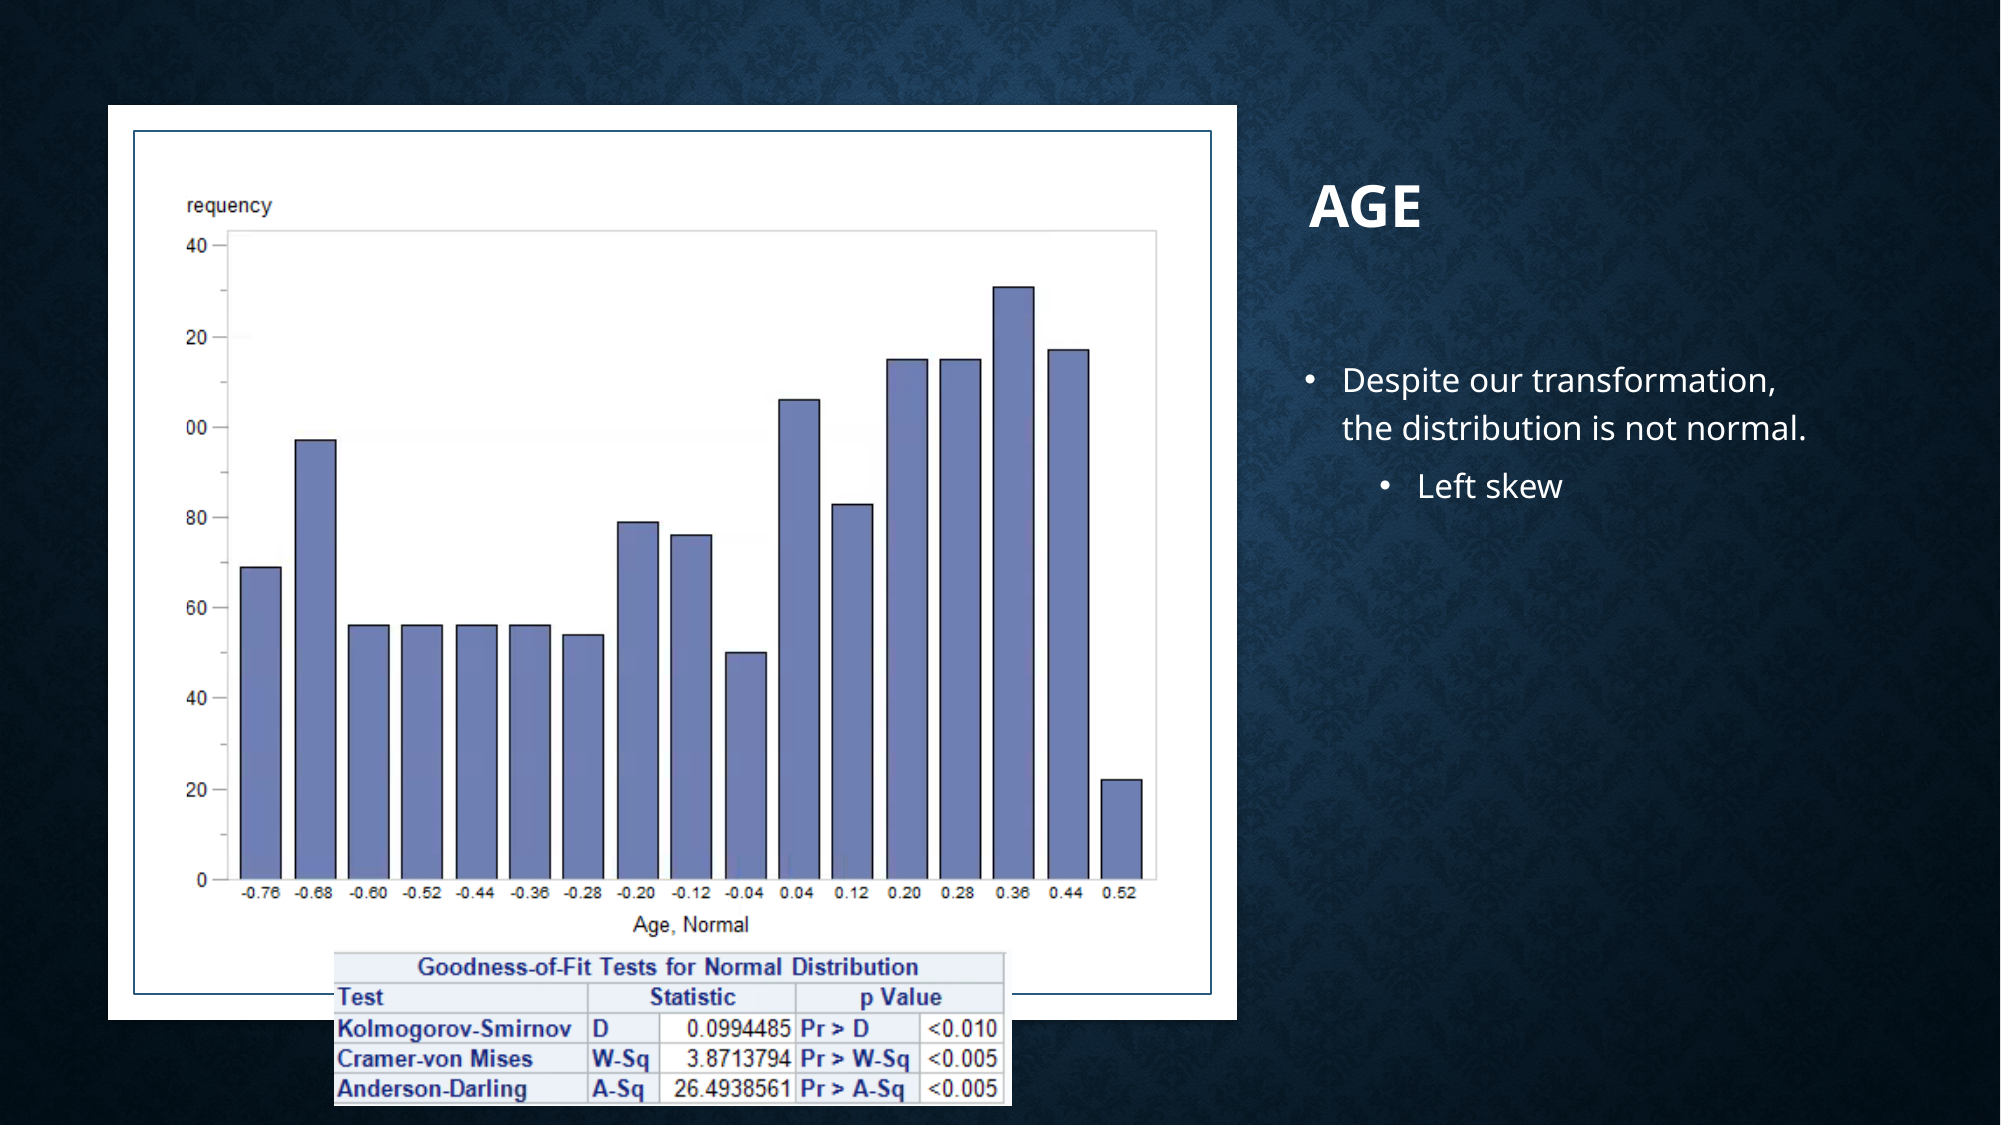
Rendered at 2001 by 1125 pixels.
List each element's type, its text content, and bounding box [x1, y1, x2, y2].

picture [186, 182, 1160, 943]
text_box [122, 119, 1223, 1006]
picture [333, 949, 1012, 1106]
list Despite our transformation, the distribution is not normal. Left skew [1289, 343, 1849, 950]
title Age [1294, 99, 1849, 318]
text_box [132, 130, 1213, 995]
